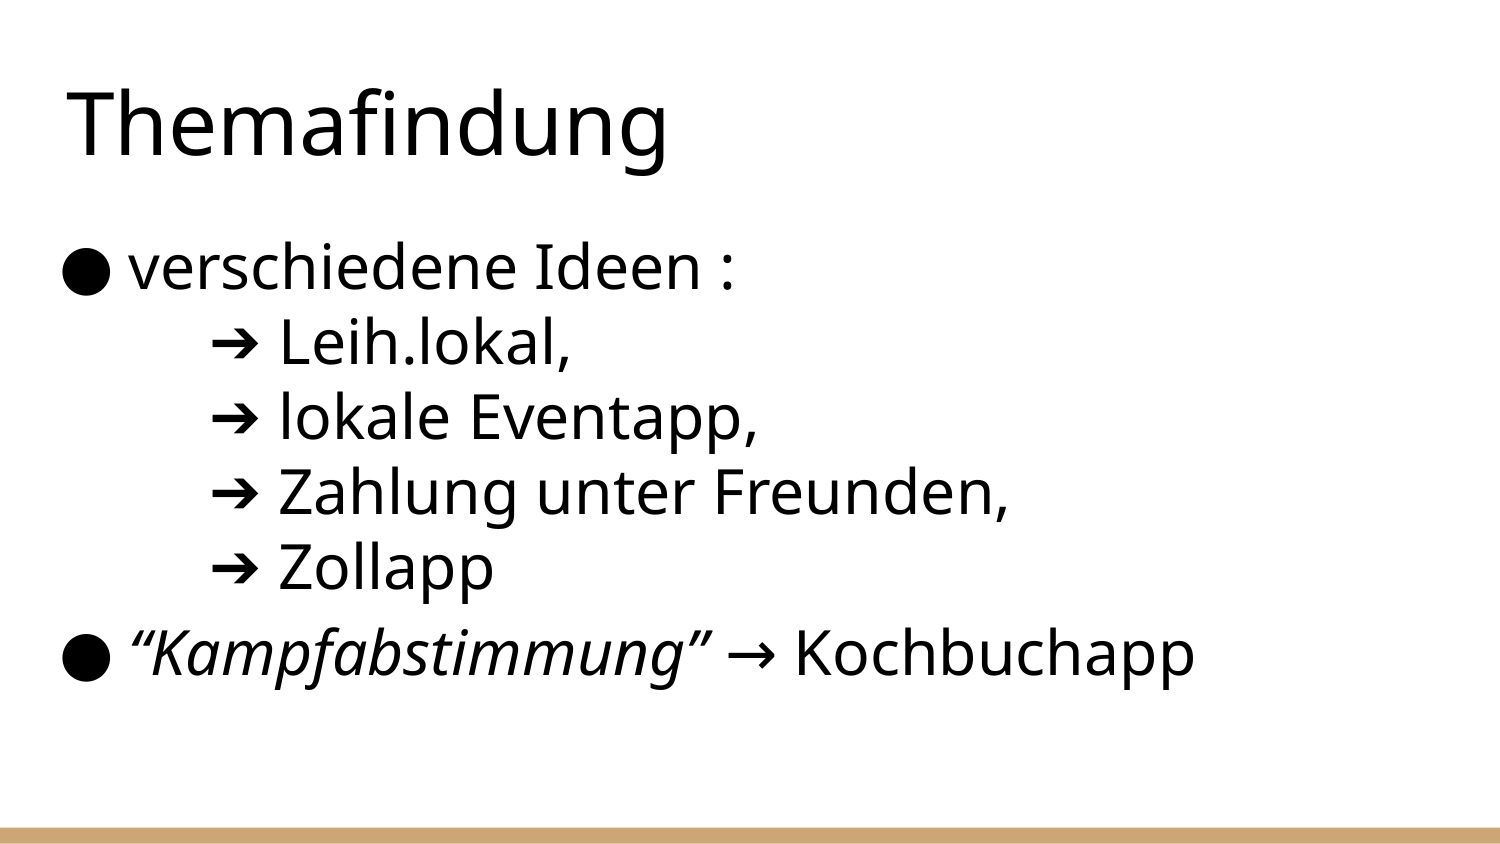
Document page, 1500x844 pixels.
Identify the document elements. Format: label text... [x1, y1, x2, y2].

title Themafindung [51, 51, 1449, 189]
list verschiedene Ideen : Leih.lokal, lokale Eventapp, Zahlung unter Freunden, Zollapp “Kampfabstimmung” → Kochbuchapp [38, 200, 1437, 752]
